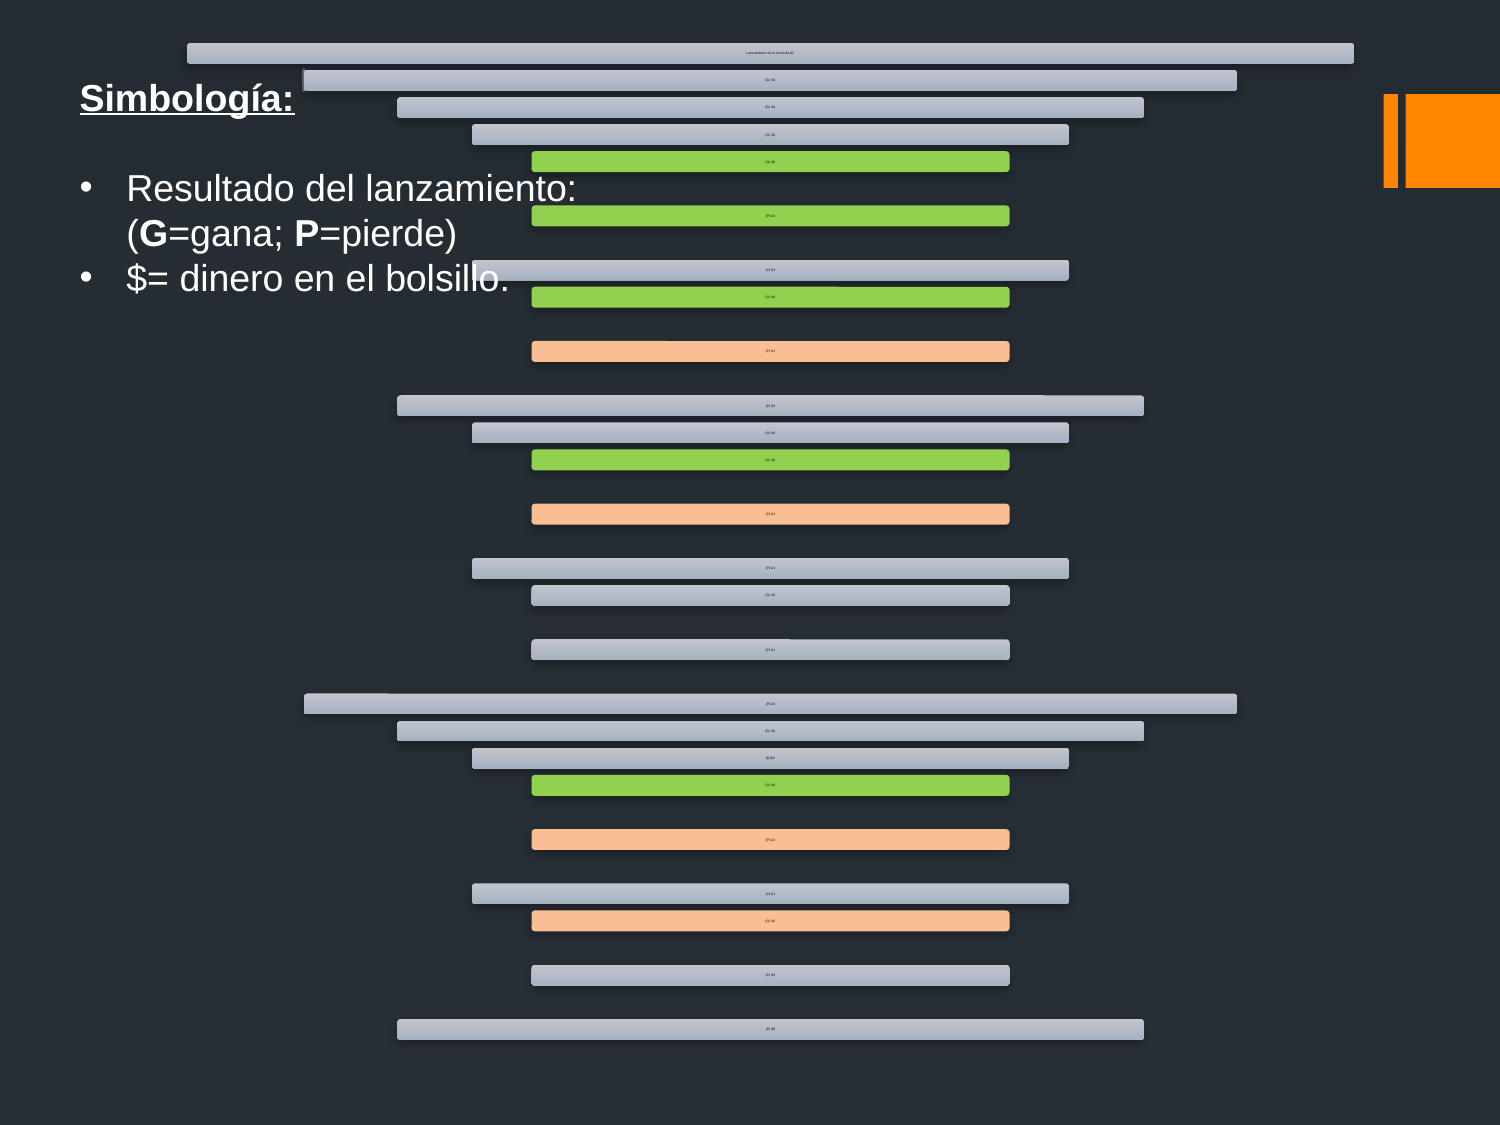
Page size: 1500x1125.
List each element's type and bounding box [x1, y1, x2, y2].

list [40, 42, 1500, 1095]
